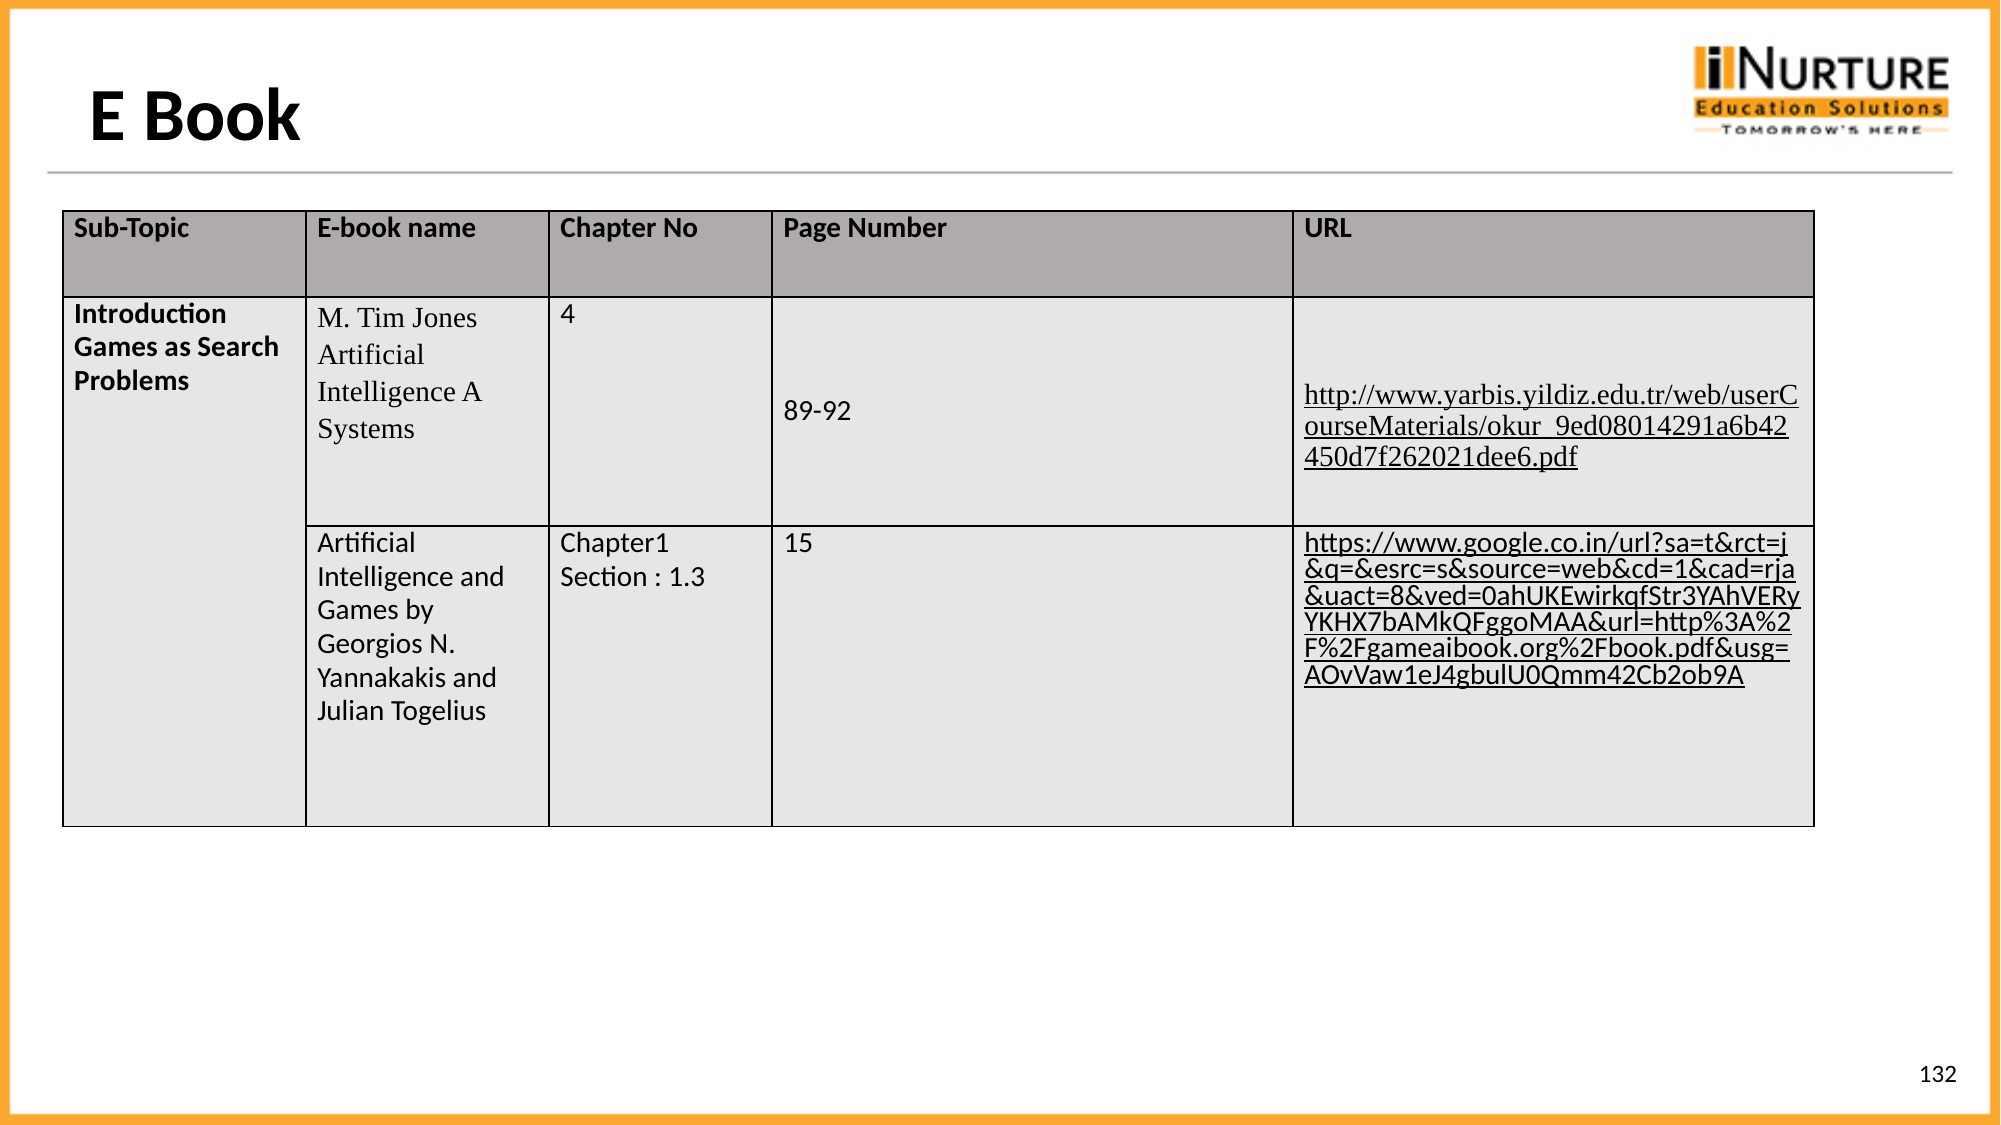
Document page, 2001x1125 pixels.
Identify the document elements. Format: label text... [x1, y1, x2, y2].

table_cell Chapter1 Section : 1.3 [550, 527, 771, 826]
table_cell 15 [773, 527, 1292, 826]
table_cell Introduction Games as Search Problems [64, 298, 305, 826]
table_header E-book name [307, 212, 548, 296]
picture [0, 0, 2001, 1125]
table_header Chapter No [550, 212, 771, 296]
text_box E Book [74, 58, 386, 163]
table_header Sub-Topic [64, 212, 305, 296]
table_cell Artificial Intelligence and Games by Georgios N. Yannakakis and Julian Togelius [307, 527, 548, 826]
table_cell M. Tim Jones Artificial Intelligence A Systems [307, 298, 548, 525]
table_header URL [1294, 212, 1813, 296]
table_header Page Number [773, 212, 1292, 296]
table_cell 4 [550, 298, 771, 525]
slide_number 132 [1901, 1042, 1973, 1103]
table_cell https://www.google.co.in/url?sa=t&rct=j&q=&esrc=s&source=web&cd=1&cad=rja&uact=8&ved=0ahUKEwirkqfStr3YAhVERyYKHX7bAMkQFggoMAA&url=http%3A%2F%2Fgameaibook.org%2Fbook.pdf&usg=AOvVaw1eJ4gbulU0Qmm42Cb2ob9A [1294, 527, 1813, 826]
table_cell http://www.yarbis.yildiz.edu.tr/web/userCourseMaterials/okur_9ed08014291a6b42450d7f262021dee6.pdf [1294, 298, 1813, 525]
table_cell 89-92 [773, 298, 1292, 525]
